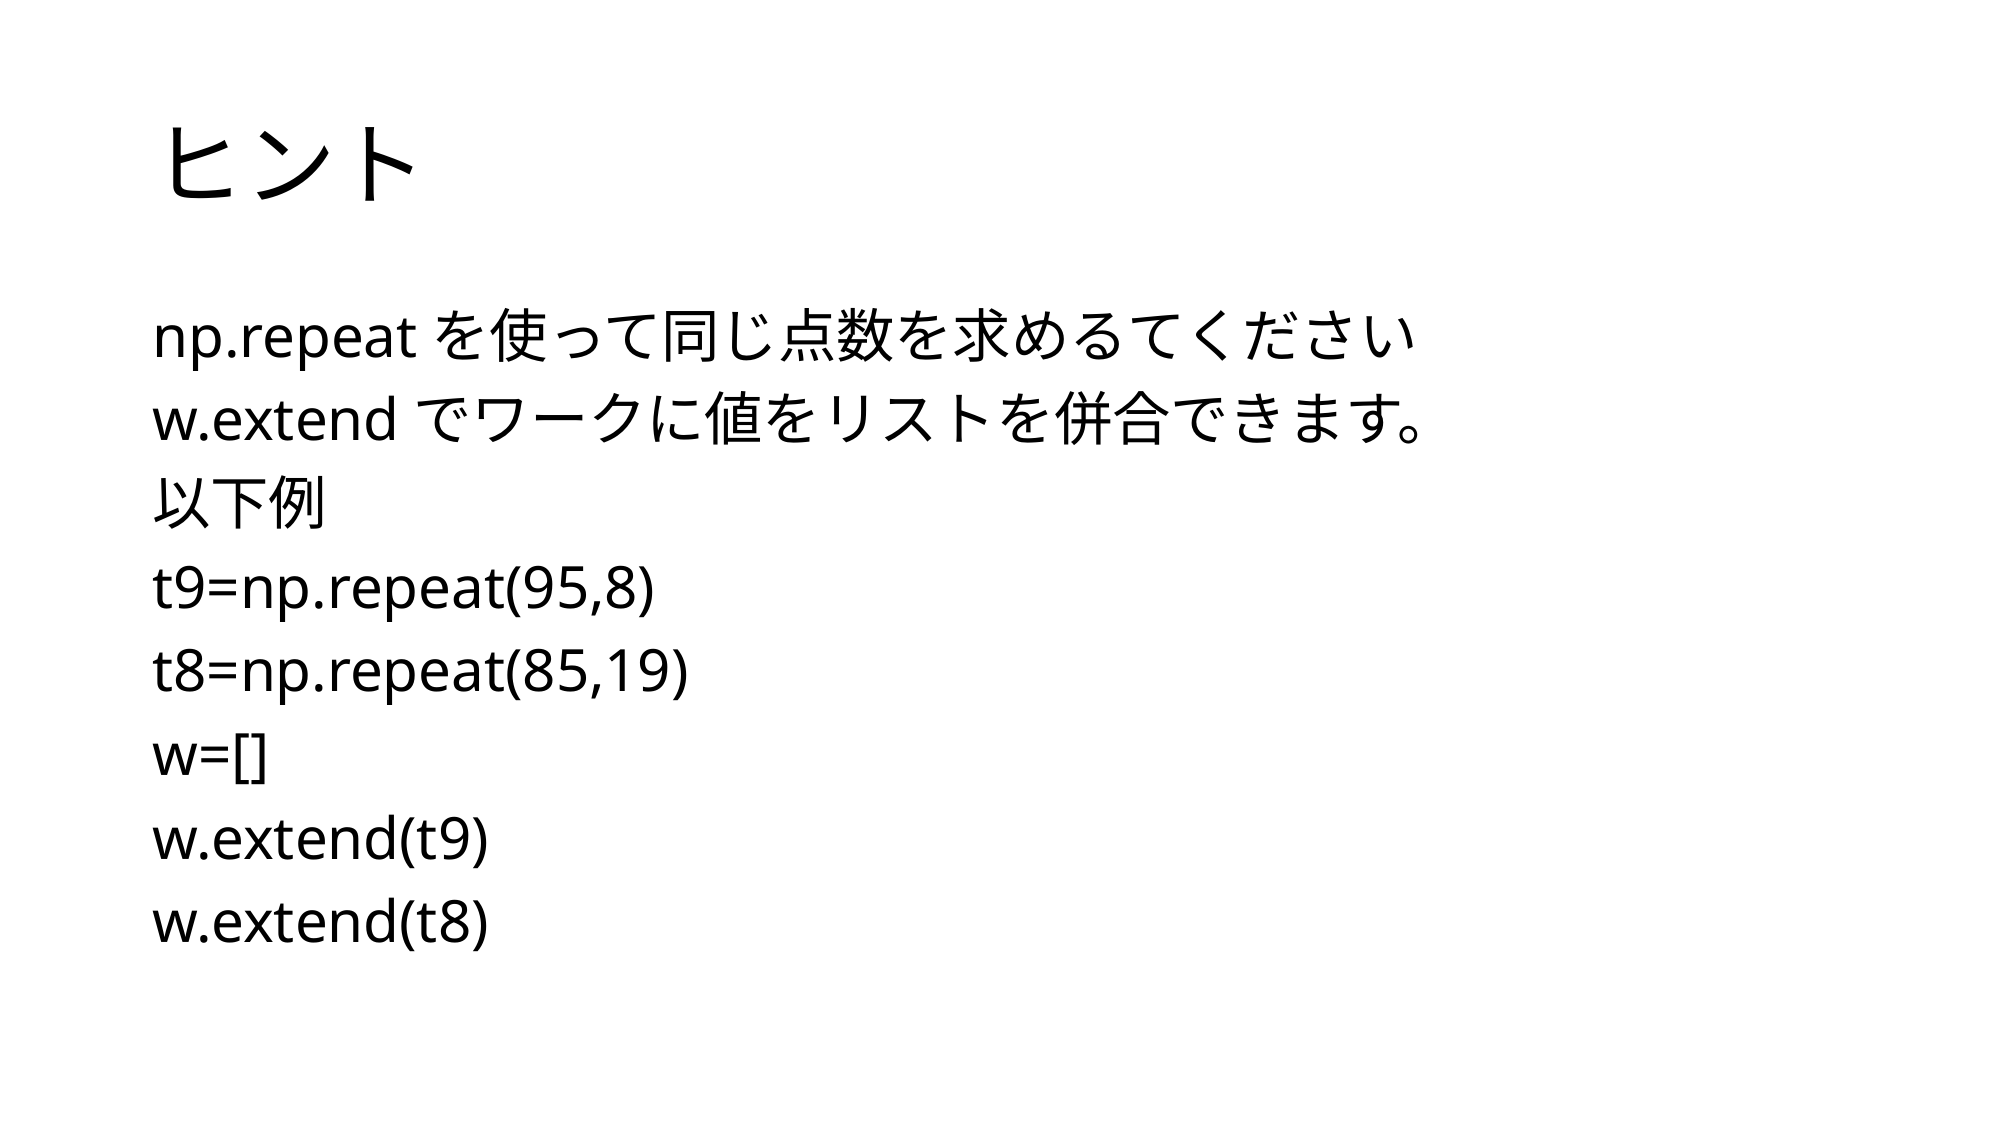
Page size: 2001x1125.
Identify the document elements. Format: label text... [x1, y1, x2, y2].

title ヒント [137, 59, 1863, 278]
list np.repeatを使って同じ点数を求めるてください w.extendでワークに値をリストを併合できます。 以下例 t9=np.repeat(95,8) t8=np.repeat(85,19) w=[] w.extend(t9) w.extend(t8) [137, 299, 1863, 1014]
